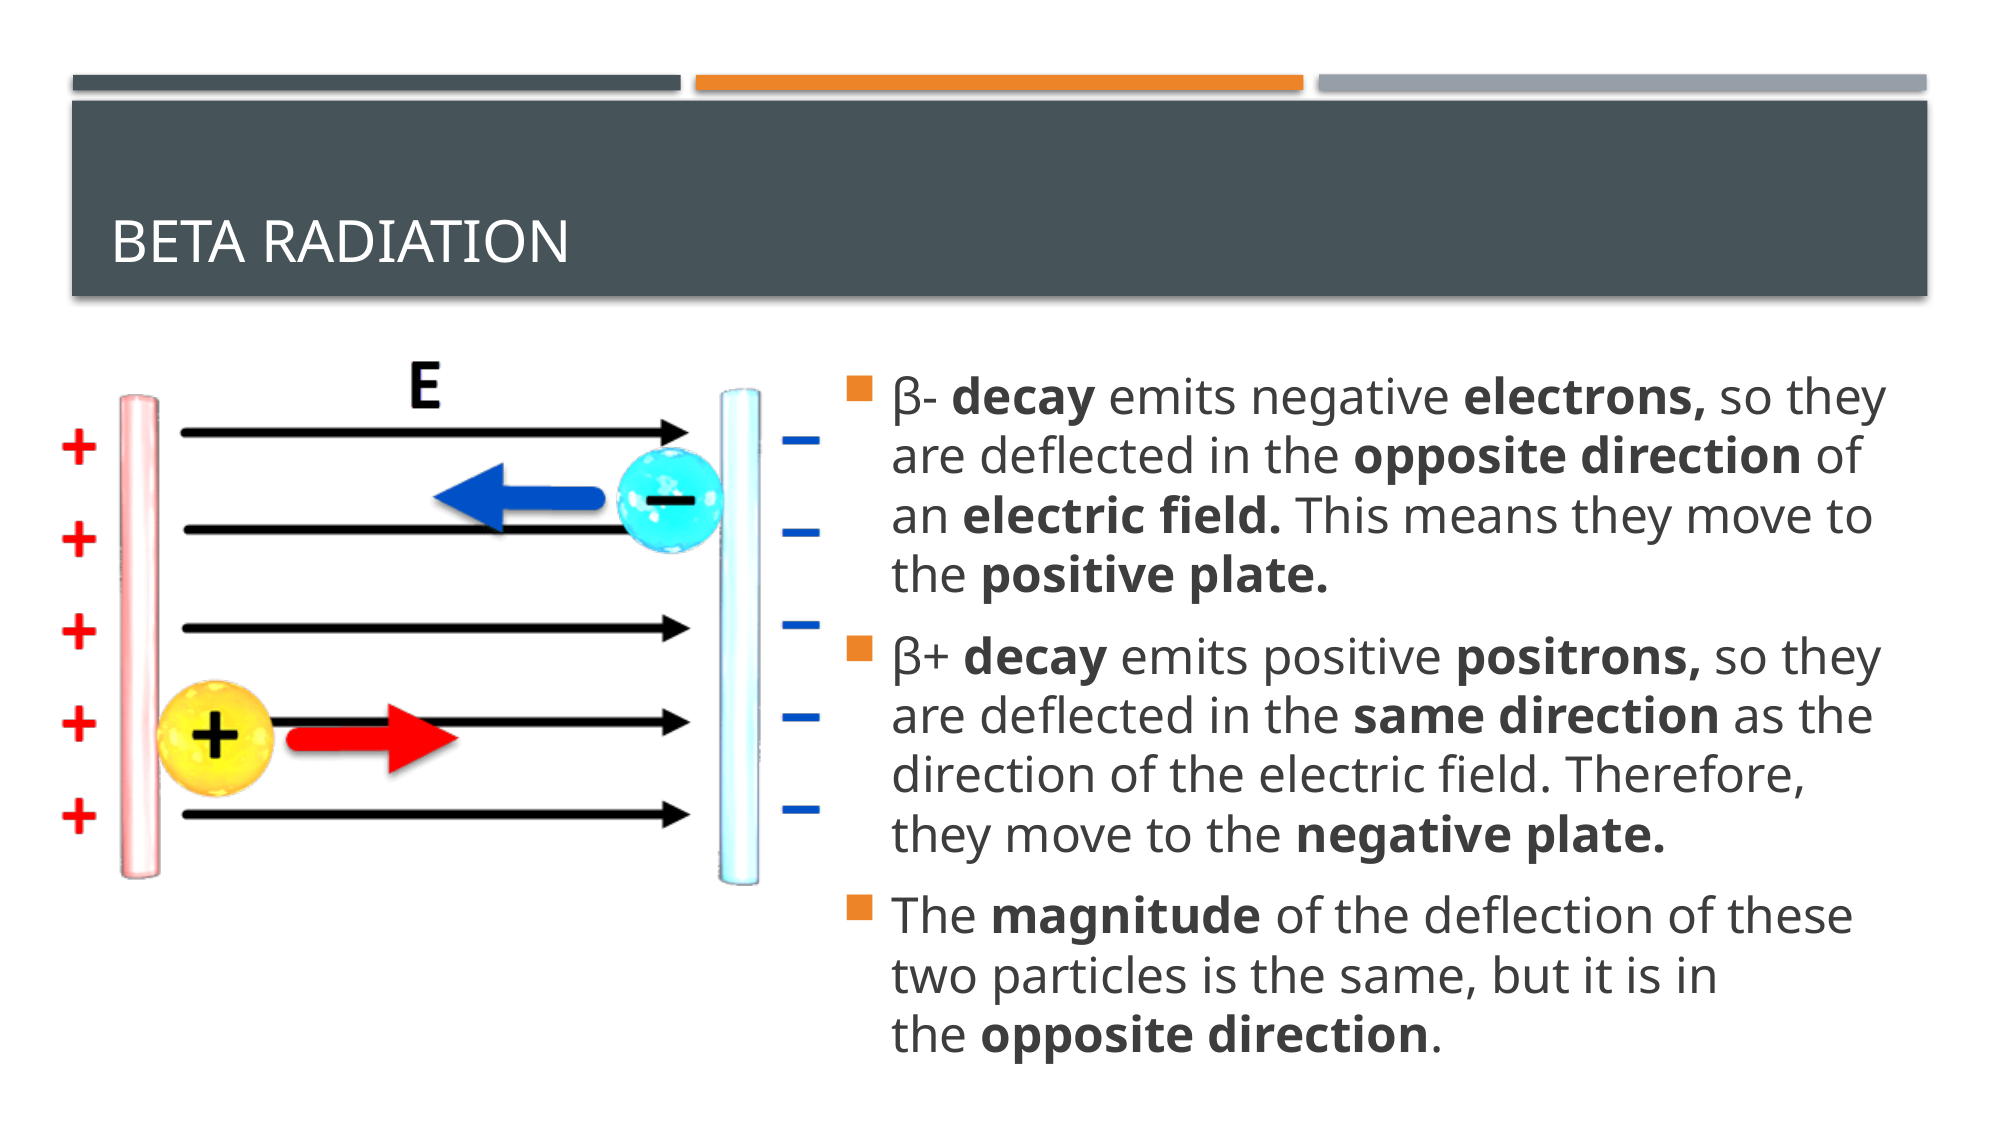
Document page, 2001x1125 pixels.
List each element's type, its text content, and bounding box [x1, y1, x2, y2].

list β- decay emits negative electrons, so they are deflected in the opposite direction of an electric field. This means they move to the positive plate. β+ decay emits positive positrons, so they are deflected in the same direction as the direction of the electric field. Therefore, they move to the negative plate. The magnitude of the deflection of these two particles is the same, but it is in the opposite direction. [827, 357, 1905, 1125]
title Beta radiation [95, 115, 1905, 282]
picture [56, 357, 828, 890]
